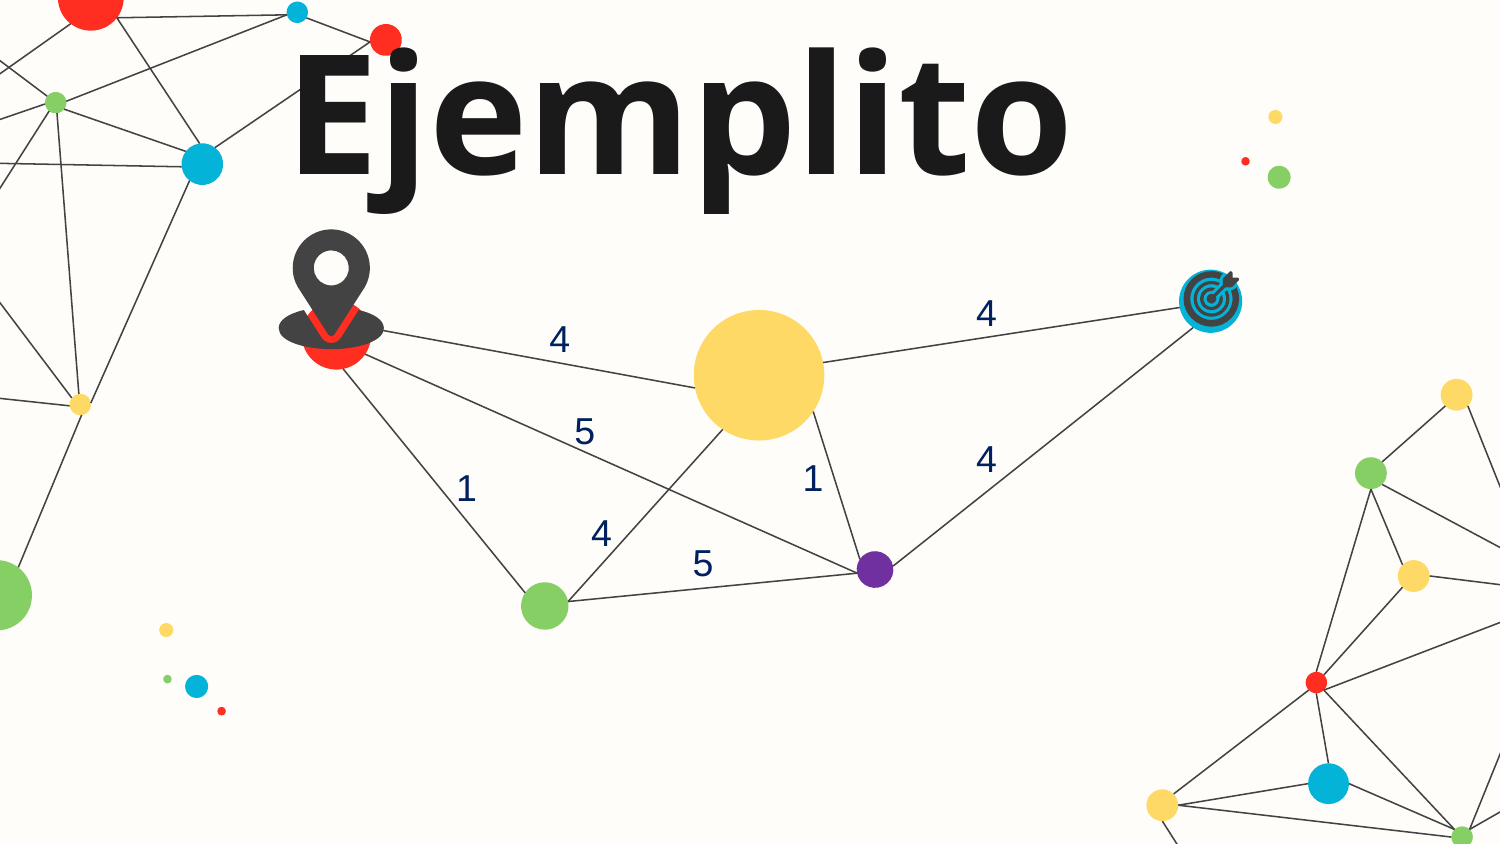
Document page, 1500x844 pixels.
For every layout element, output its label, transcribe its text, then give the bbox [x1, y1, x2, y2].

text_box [1240, 122, 1313, 176]
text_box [278, 229, 385, 350]
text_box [1183, 270, 1240, 327]
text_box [288, 257, 1255, 640]
title Ejemplito [268, 14, 1092, 201]
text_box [158, 622, 227, 716]
